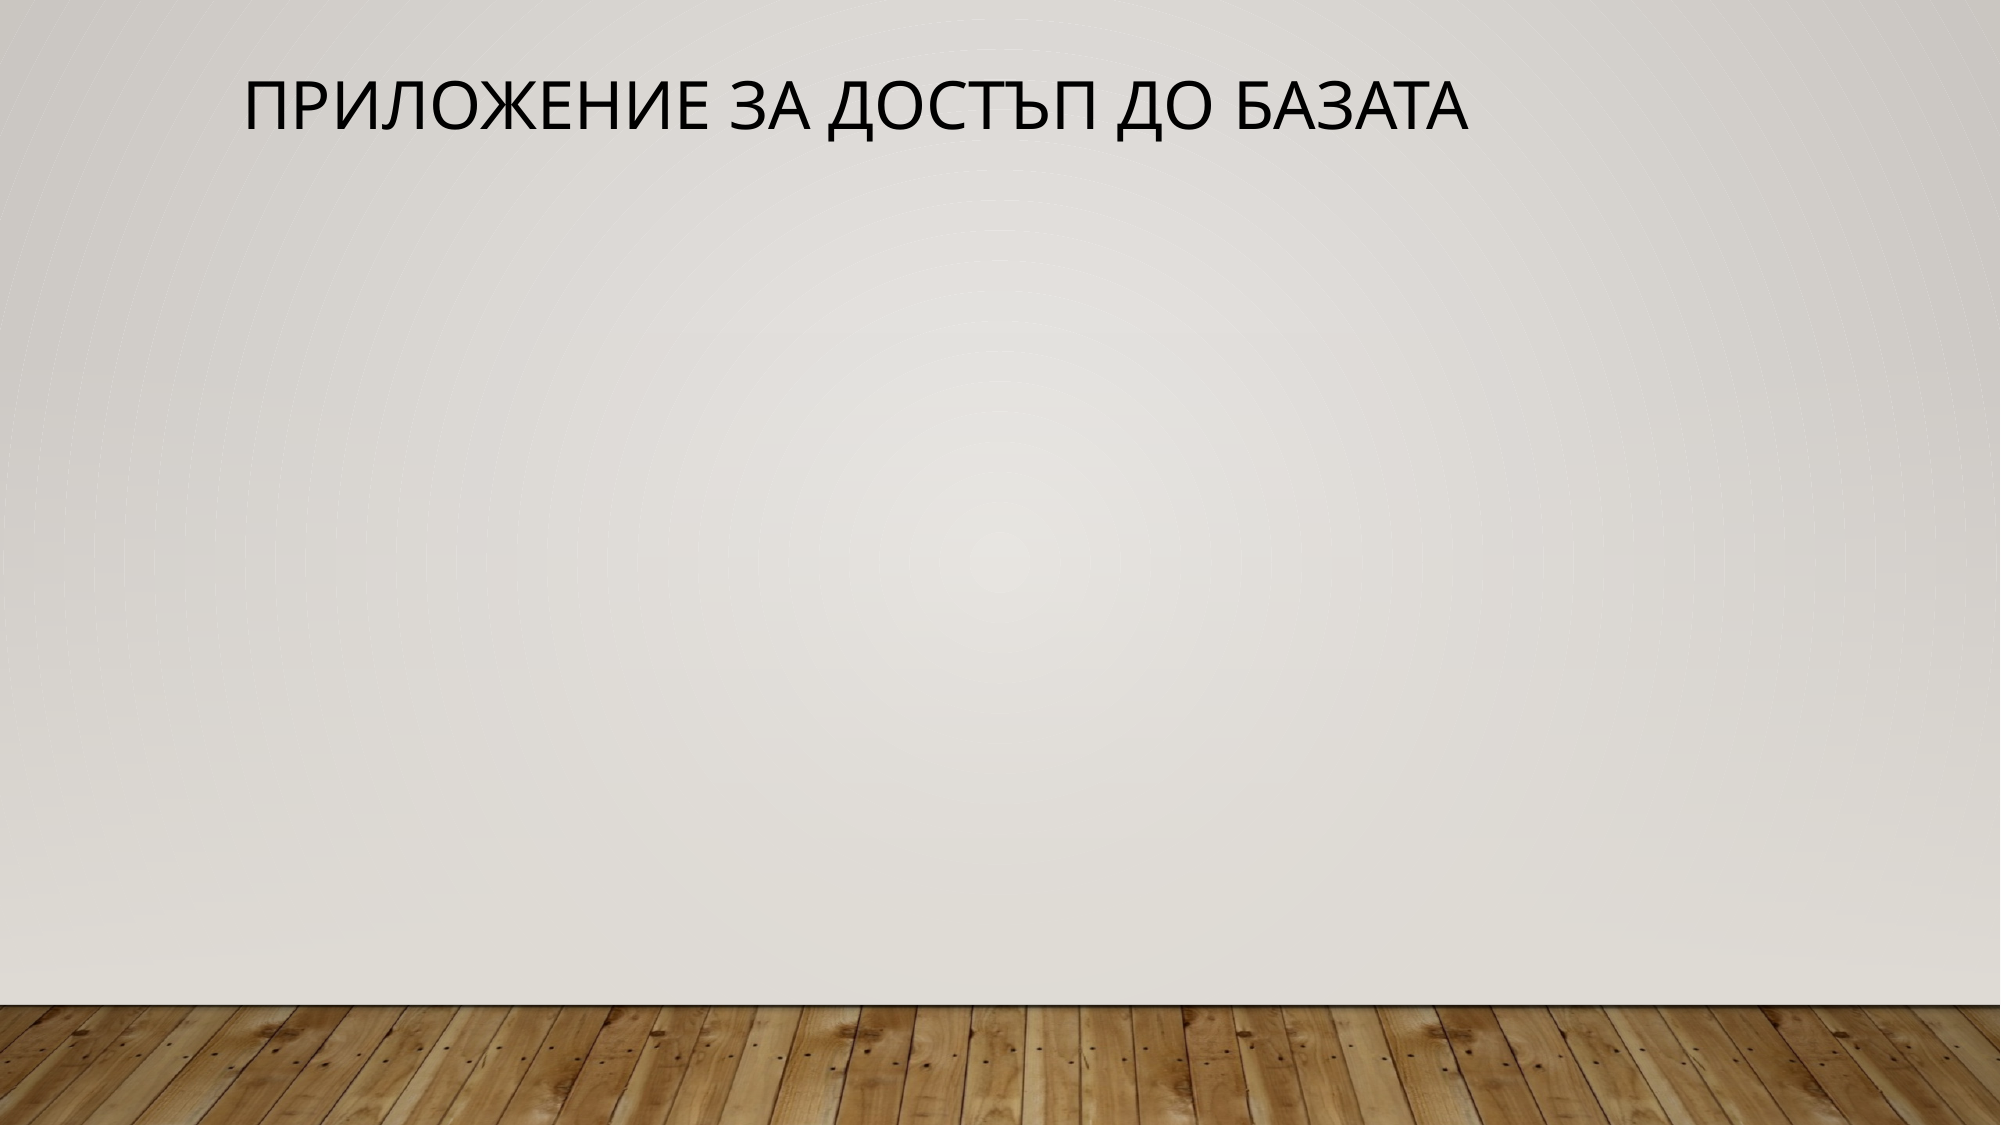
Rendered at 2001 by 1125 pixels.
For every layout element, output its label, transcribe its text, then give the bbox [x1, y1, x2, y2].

picture [0, 1005, 2000, 1125]
text_box Приложение за достъп до базата [227, 64, 1803, 237]
